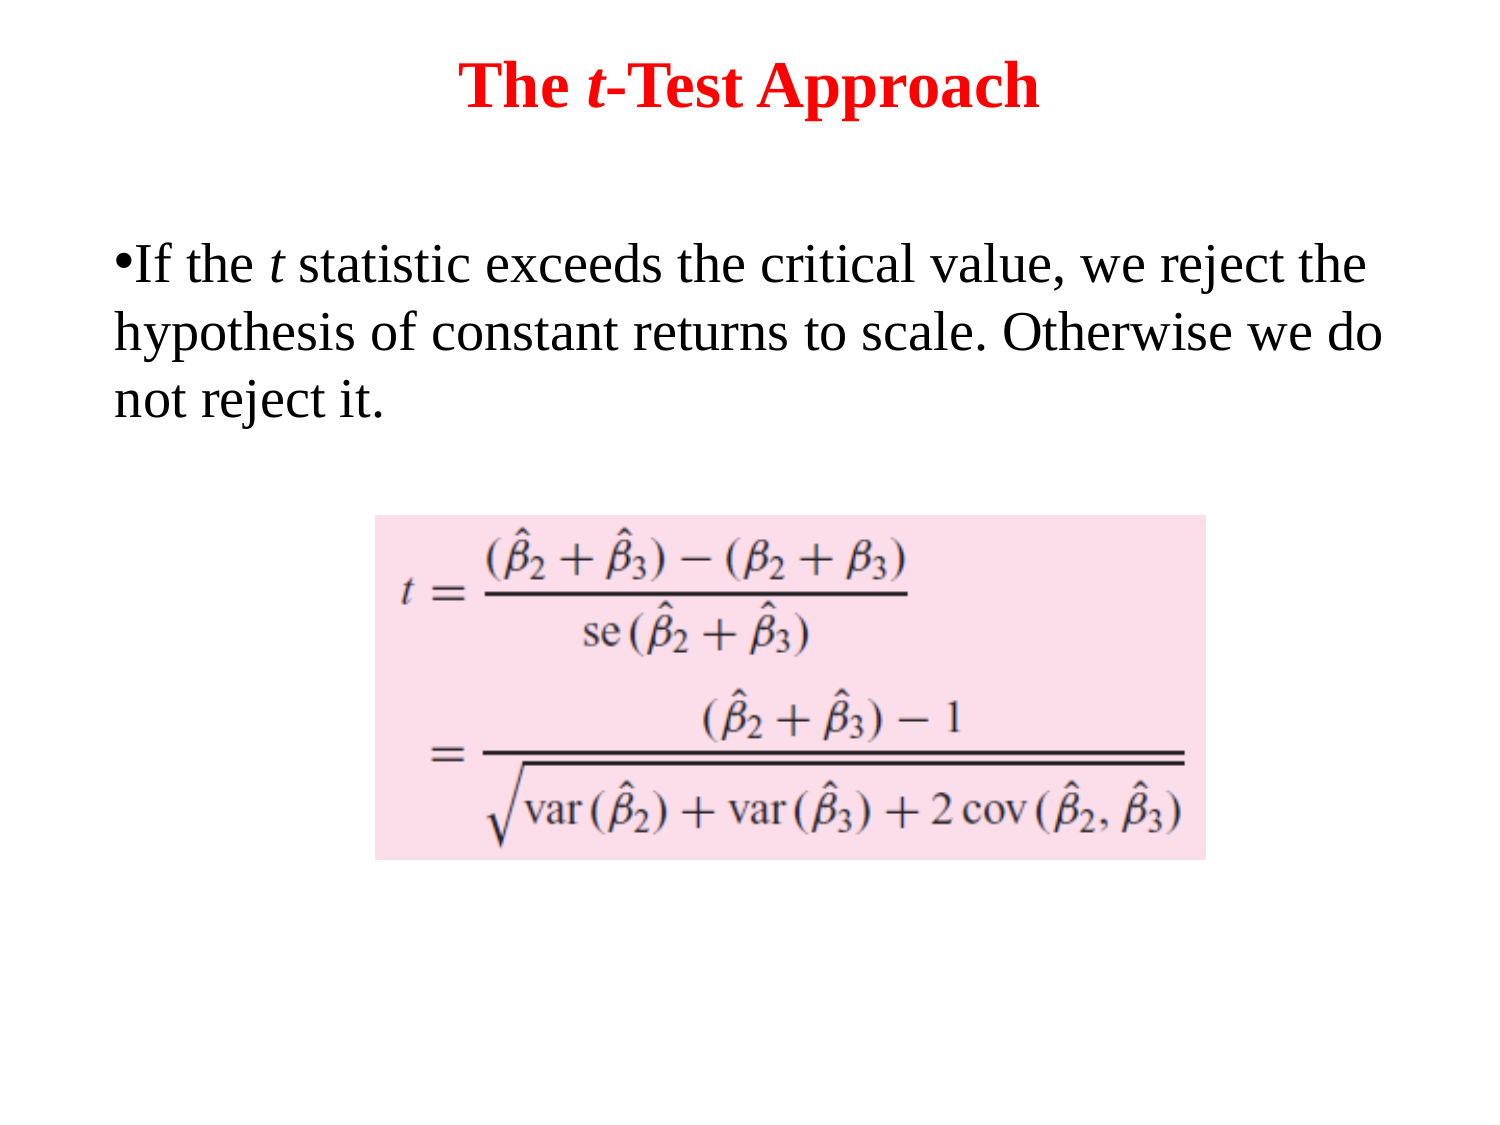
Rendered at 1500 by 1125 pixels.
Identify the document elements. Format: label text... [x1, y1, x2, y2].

title The t-Test Approach [0, 0, 1500, 163]
list If the t statistic exceeds the critical value, we reject the hypothesis of constant returns to scale. Otherwise we do not reject it. [99, 137, 1438, 1100]
picture [374, 515, 1206, 860]
